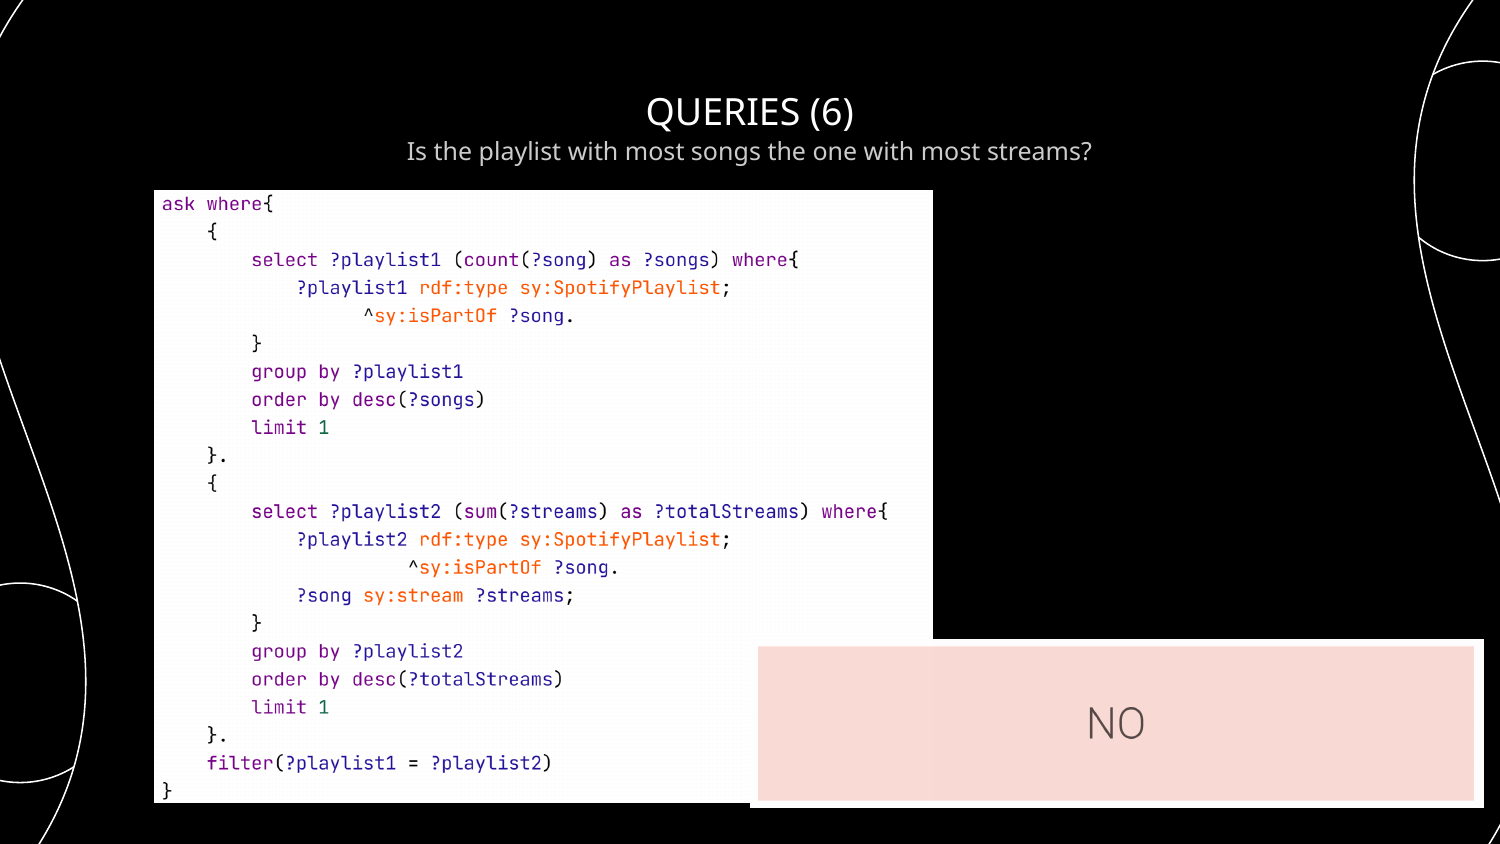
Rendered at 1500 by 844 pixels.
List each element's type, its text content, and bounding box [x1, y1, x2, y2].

picture [154, 190, 1484, 808]
text_box Is the playlist with most songs the one with most streams? [118, 120, 1382, 215]
title QUERIES (6) [118, 72, 1382, 120]
